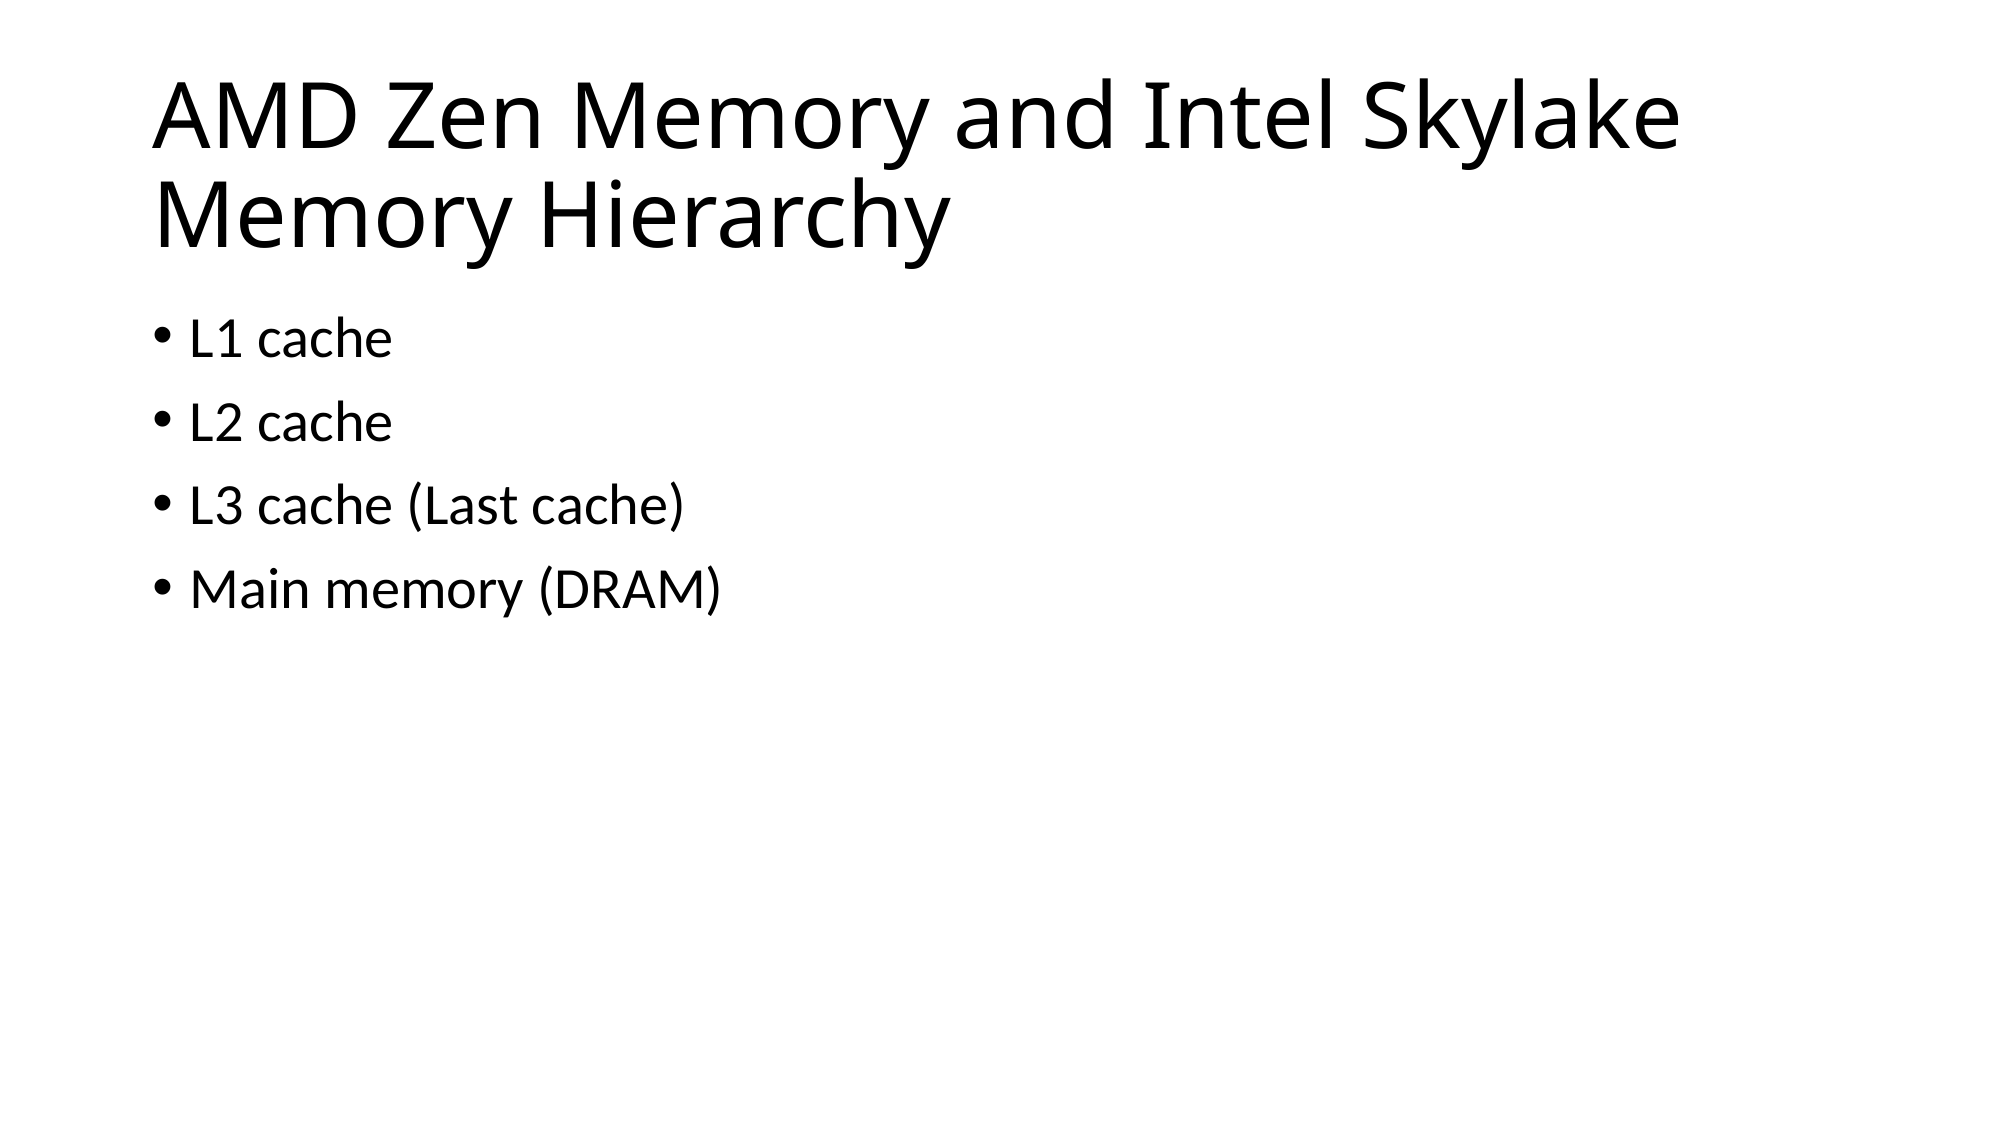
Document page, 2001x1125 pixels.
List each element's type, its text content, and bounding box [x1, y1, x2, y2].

list L1 cache L2 cache L3 cache (Last cache) Main memory (DRAM) [137, 299, 1863, 1014]
title AMD Zen Memory and Intel Skylake Memory Hierarchy [137, 59, 1863, 278]
